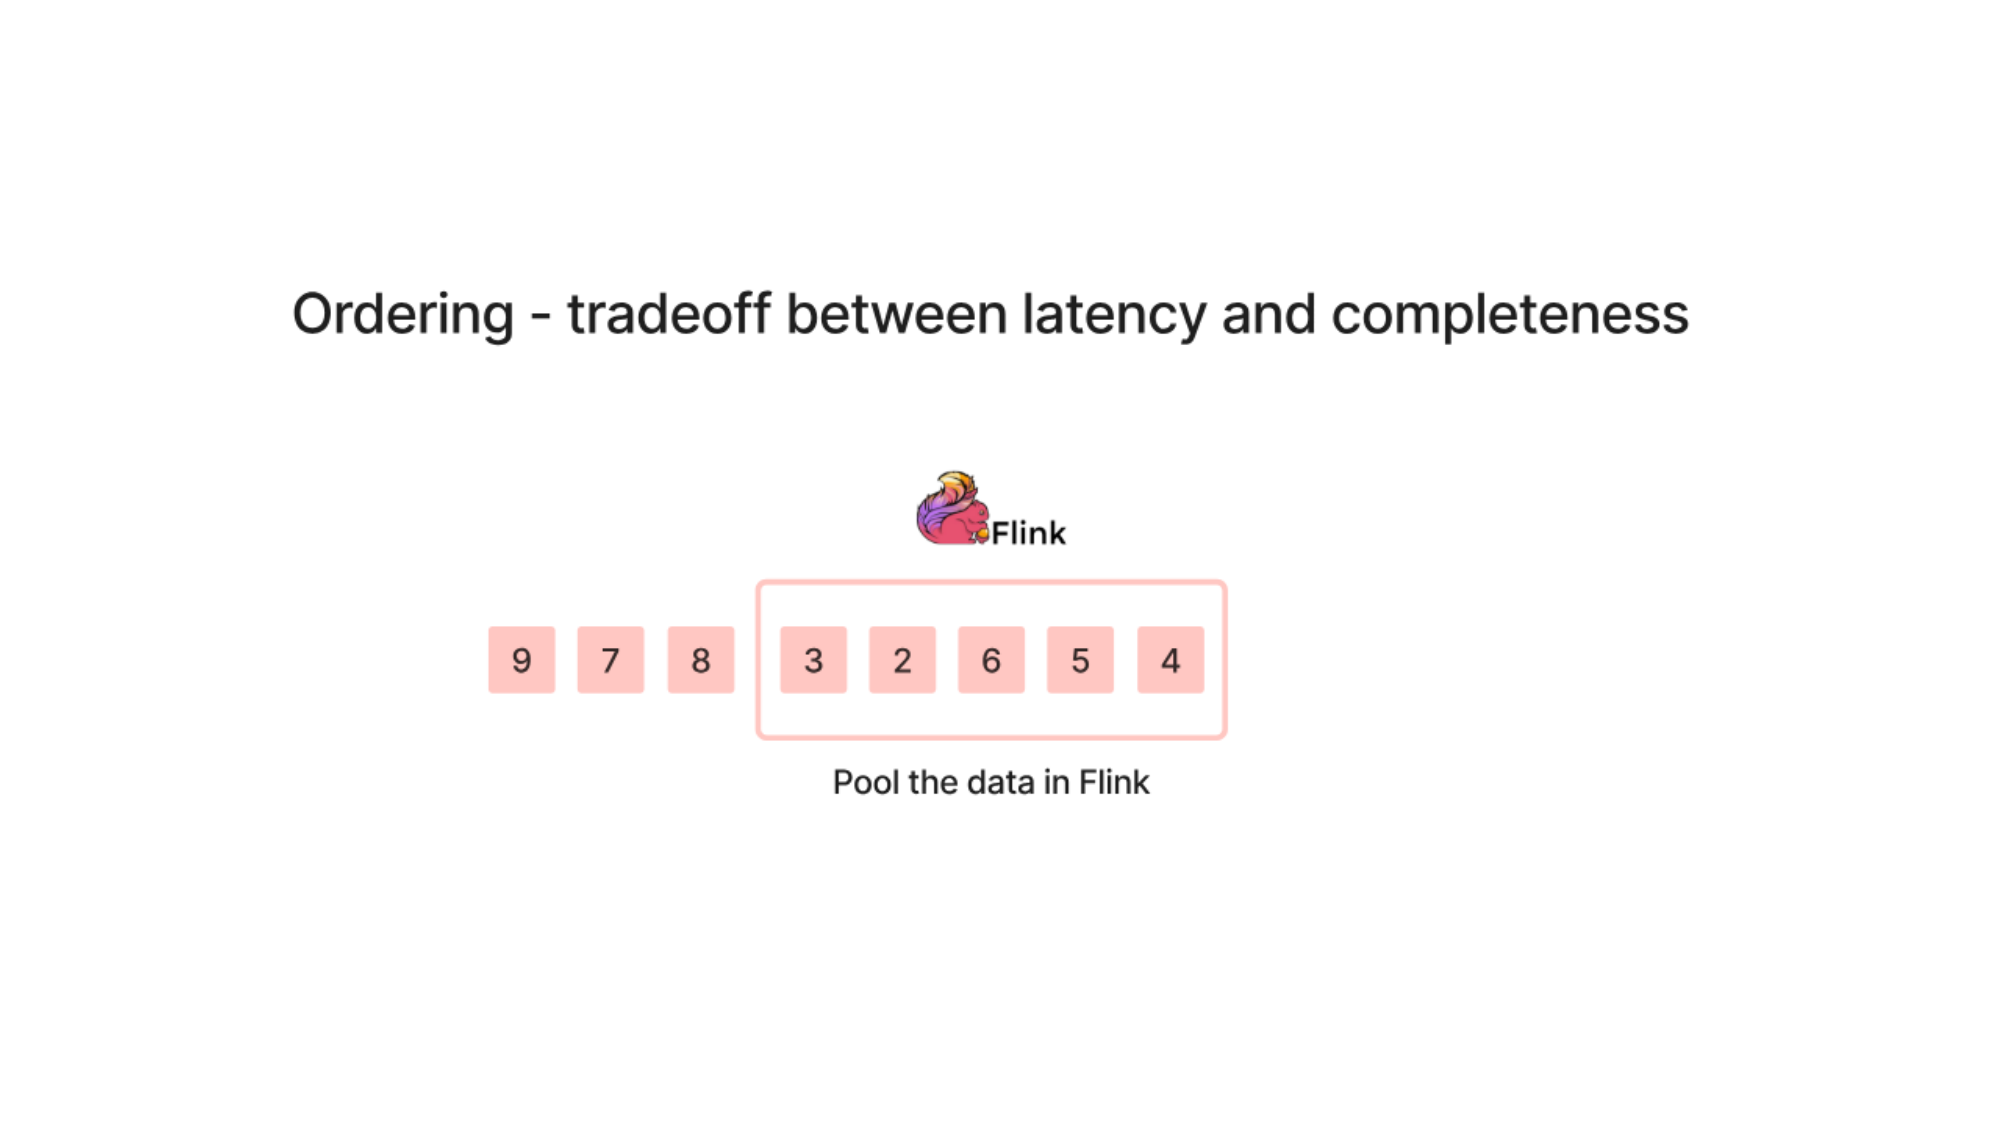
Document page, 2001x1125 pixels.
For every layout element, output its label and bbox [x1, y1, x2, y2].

picture [109, 115, 1891, 1010]
